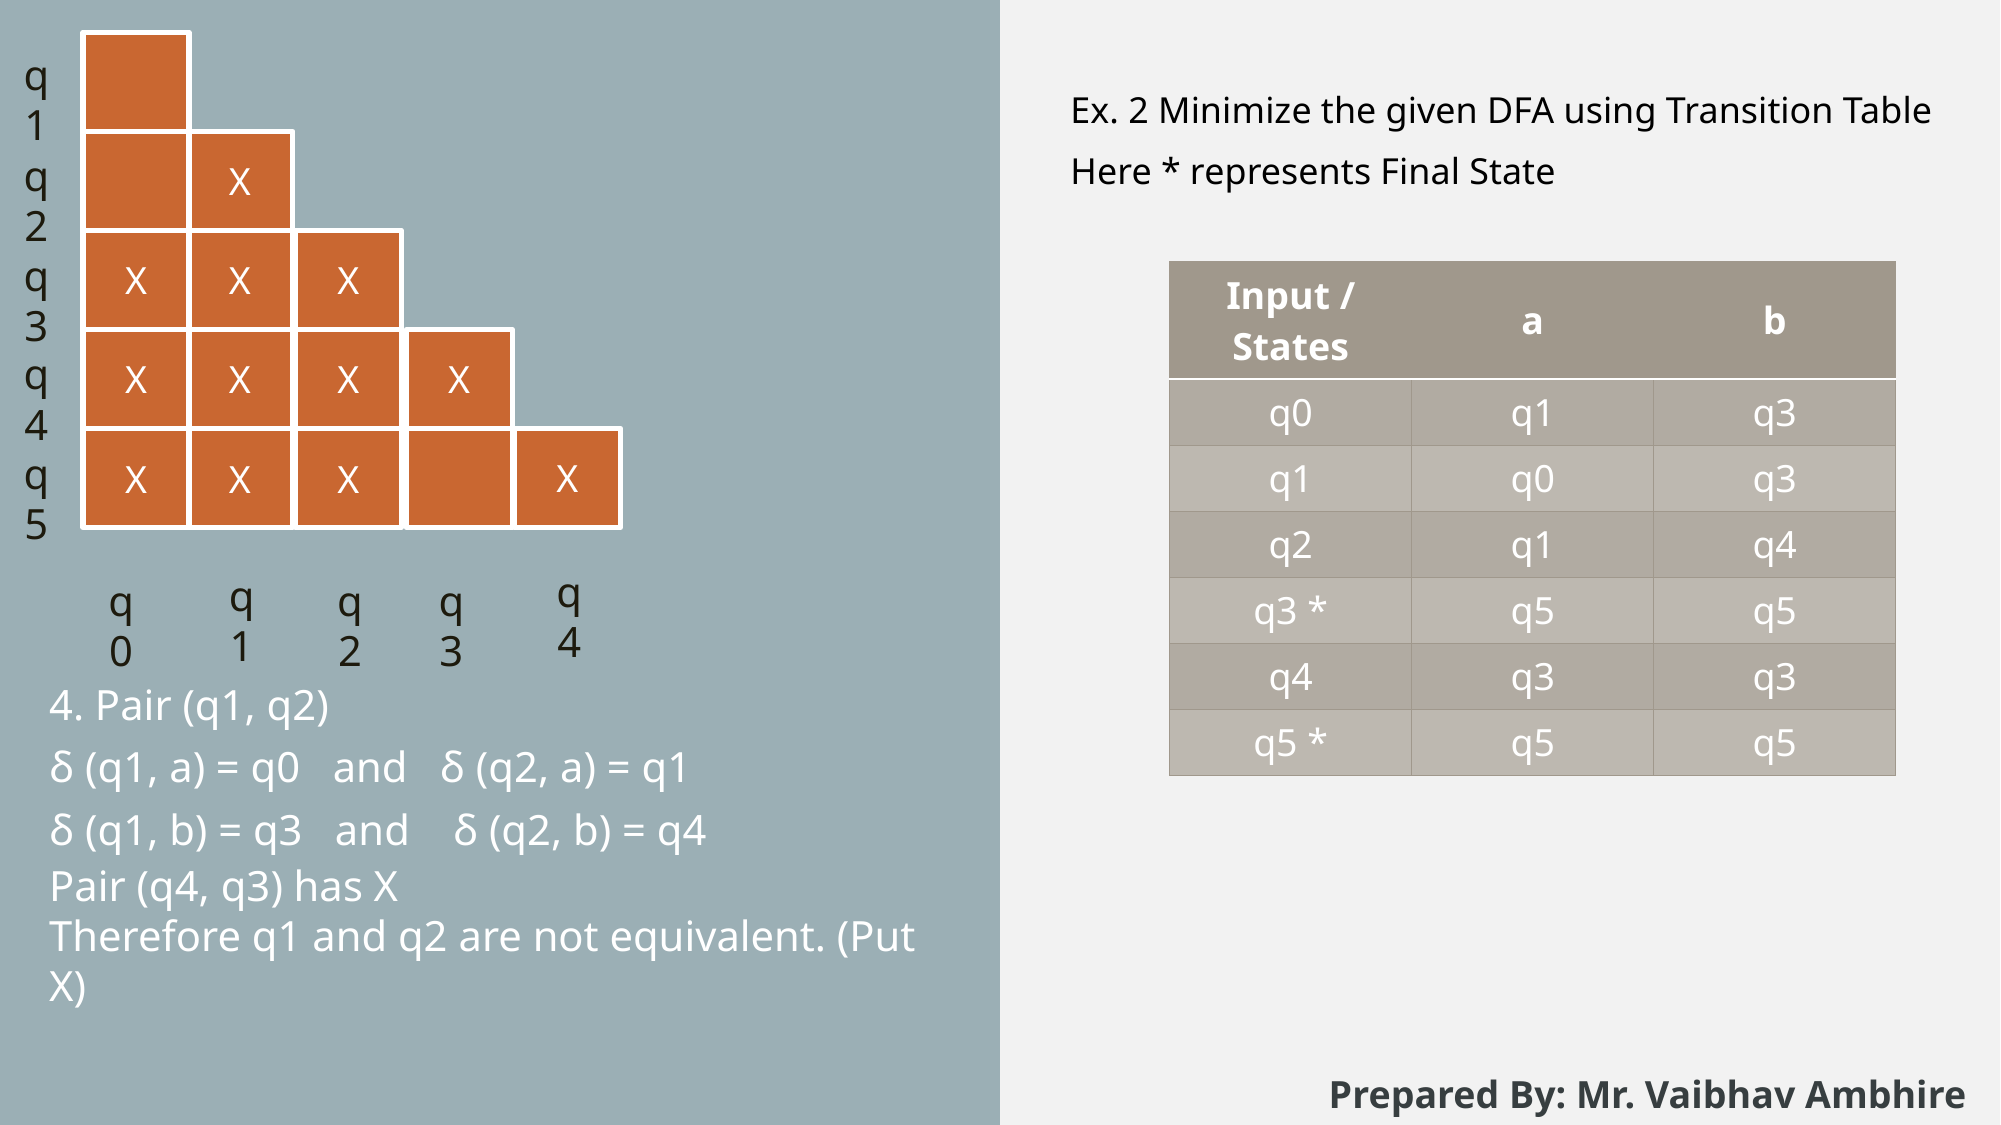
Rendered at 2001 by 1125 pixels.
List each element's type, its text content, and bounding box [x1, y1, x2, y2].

text_box X [192, 129, 295, 228]
text_box q2 [312, 567, 388, 670]
text_box q1 [204, 562, 279, 670]
table_cell q5 [1412, 578, 1653, 643]
table_cell q1 [1412, 380, 1653, 445]
text_box [80, 134, 192, 228]
text_box q5 [0, 439, 74, 555]
table_cell q2 [1170, 512, 1411, 577]
table_cell q5 * [1170, 710, 1411, 775]
table_cell q5 [1654, 710, 1895, 775]
table_header Input / States [1170, 262, 1411, 378]
table_cell q3 * [1170, 578, 1411, 643]
table_cell q3 [1412, 644, 1653, 709]
text_box X [512, 426, 623, 530]
table_header b [1654, 262, 1895, 378]
text_box q3 [0, 241, 74, 340]
text_box q0 [83, 567, 159, 670]
text_box X [80, 426, 192, 530]
table_cell q3 [1654, 380, 1895, 445]
text_box X [80, 327, 192, 426]
text_box [80, 30, 192, 134]
list Ex. 2 Minimize the given DFA using Transition Table Here * represents Final State [1055, 80, 1966, 213]
text_box X [293, 426, 404, 530]
text_box X [293, 327, 404, 426]
table_header a [1412, 262, 1653, 378]
table_cell q0 [1412, 446, 1653, 511]
table_cell q3 [1654, 446, 1895, 511]
text_box [404, 426, 512, 530]
text_box q4 [531, 557, 607, 670]
text_box X [404, 327, 515, 426]
text_box q3 [413, 567, 489, 670]
text_box X [192, 426, 293, 530]
table_cell q4 [1654, 512, 1895, 577]
table_cell q5 [1654, 578, 1895, 643]
text_box 4. Pair (q1, q2) δ (q1, a) = q0 and δ (q2, a) = q1 δ (q1, b) = q3 and δ (q2, b) = q4 Pair (q4, q3) has X Therefore q1 and q2 are not equivalent. (Put X) [34, 670, 973, 1068]
text_box X [293, 228, 404, 327]
text_box q1 [0, 41, 74, 142]
text_box q4 [0, 340, 74, 439]
table_cell q4 [1170, 644, 1411, 709]
text_box X [192, 228, 293, 327]
table_cell q3 [1654, 644, 1895, 709]
text_box X [192, 327, 293, 426]
text_box q2 [0, 142, 74, 241]
table_cell q0 [1170, 380, 1411, 445]
table_cell q5 [1412, 710, 1653, 775]
table_cell q1 [1412, 512, 1653, 577]
table_cell q1 [1170, 446, 1411, 511]
text_box X [80, 228, 192, 327]
